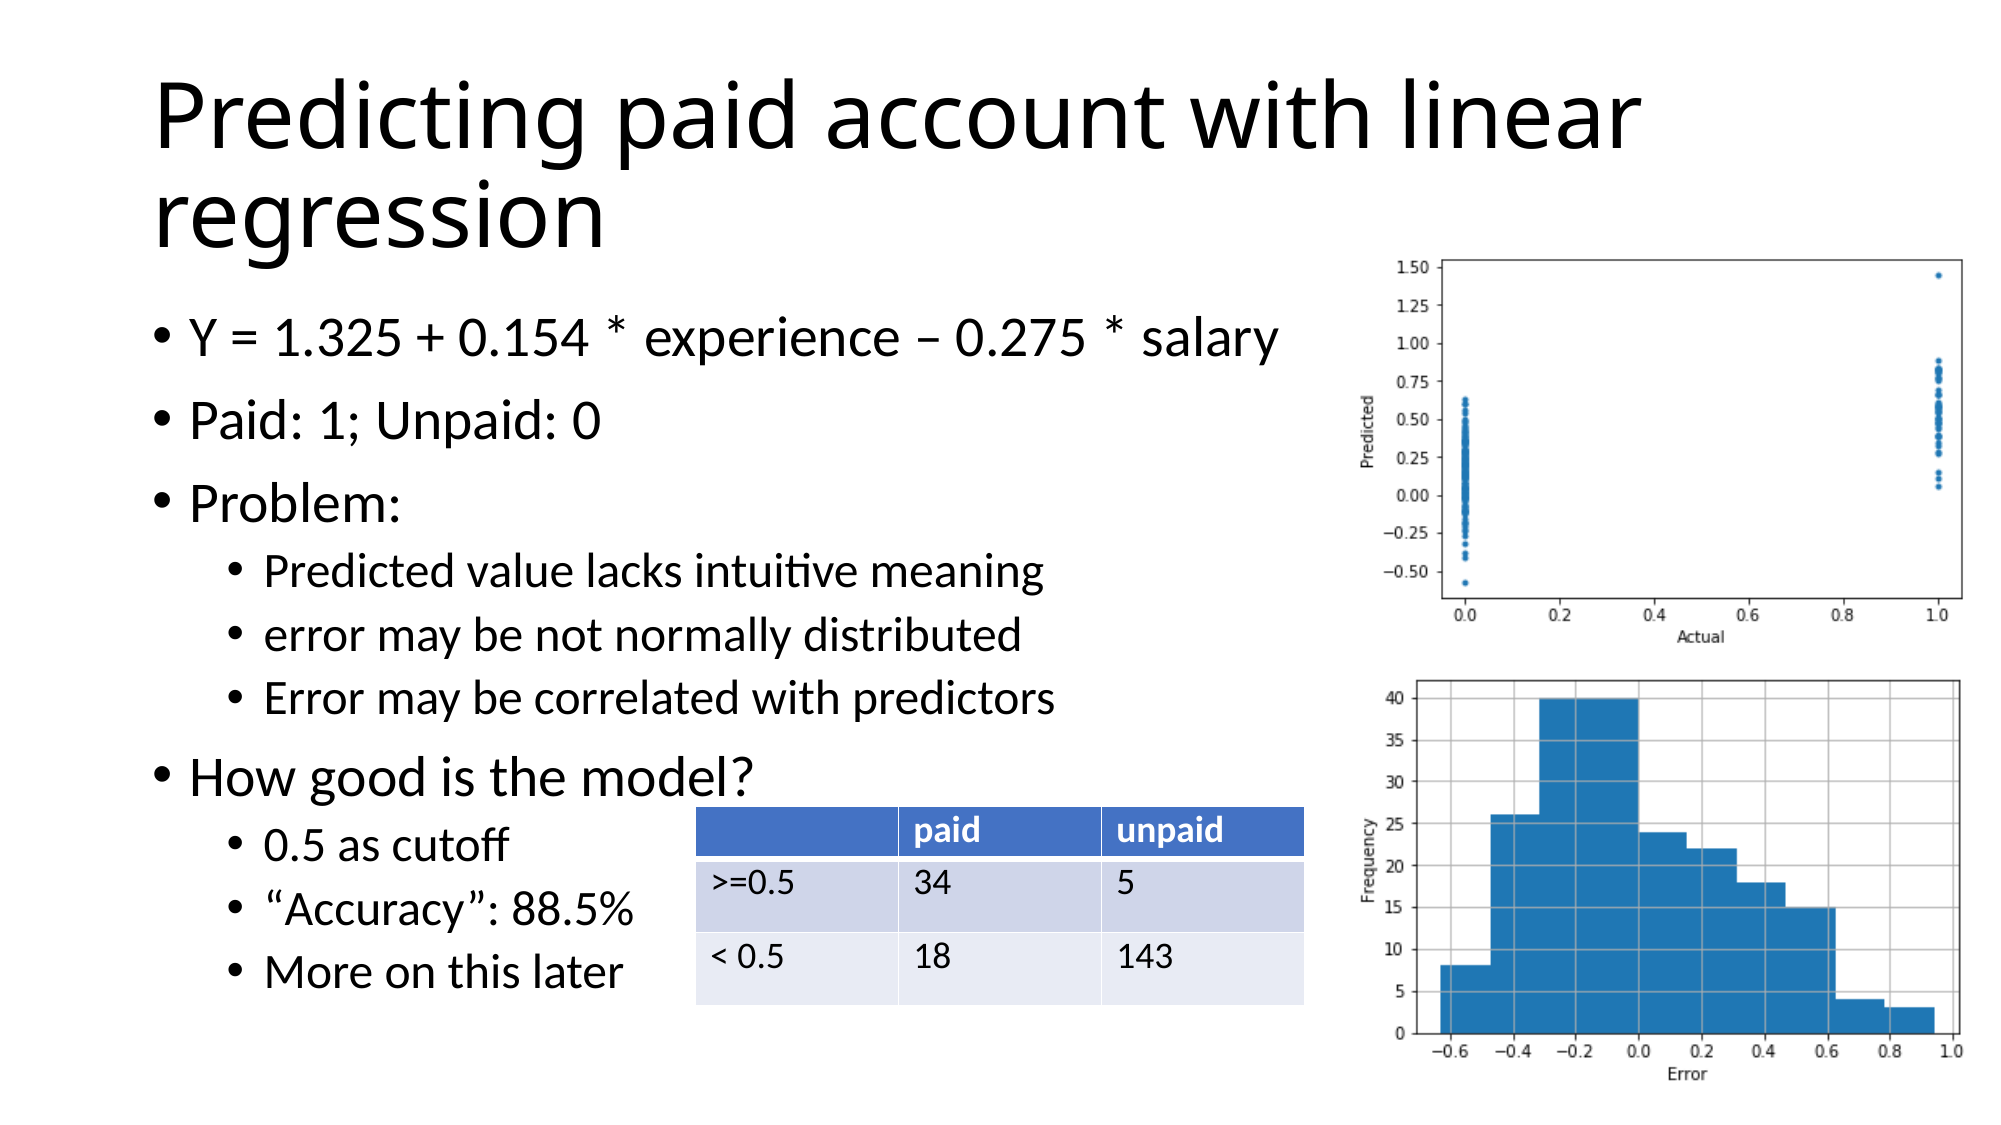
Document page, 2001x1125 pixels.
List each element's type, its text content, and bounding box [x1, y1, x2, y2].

table_header unpaid [1102, 807, 1304, 856]
table_cell 18 [899, 933, 1101, 1005]
picture [1350, 664, 1977, 1095]
list Y = 1.325 + 0.154 * experience – 0.275 * salary Paid: 1; Unpaid: 0 Problem: Predicted value lacks intuitive meaning error may be not normally distributed Error may be correlated with predictors How good is the model? 0.5 as cutoff “Accuracy”: 88.5% More on this later [137, 299, 1455, 1014]
table_cell >=0.5 [696, 862, 898, 932]
table_cell < 0.5 [696, 933, 898, 1005]
picture [1350, 244, 1977, 657]
table_header paid [899, 807, 1101, 856]
table_header [696, 807, 898, 856]
table_cell 34 [899, 862, 1101, 932]
table_cell 143 [1102, 933, 1304, 1005]
title Predicting paid account with linear regression [137, 59, 1863, 278]
table_cell 5 [1102, 862, 1304, 932]
